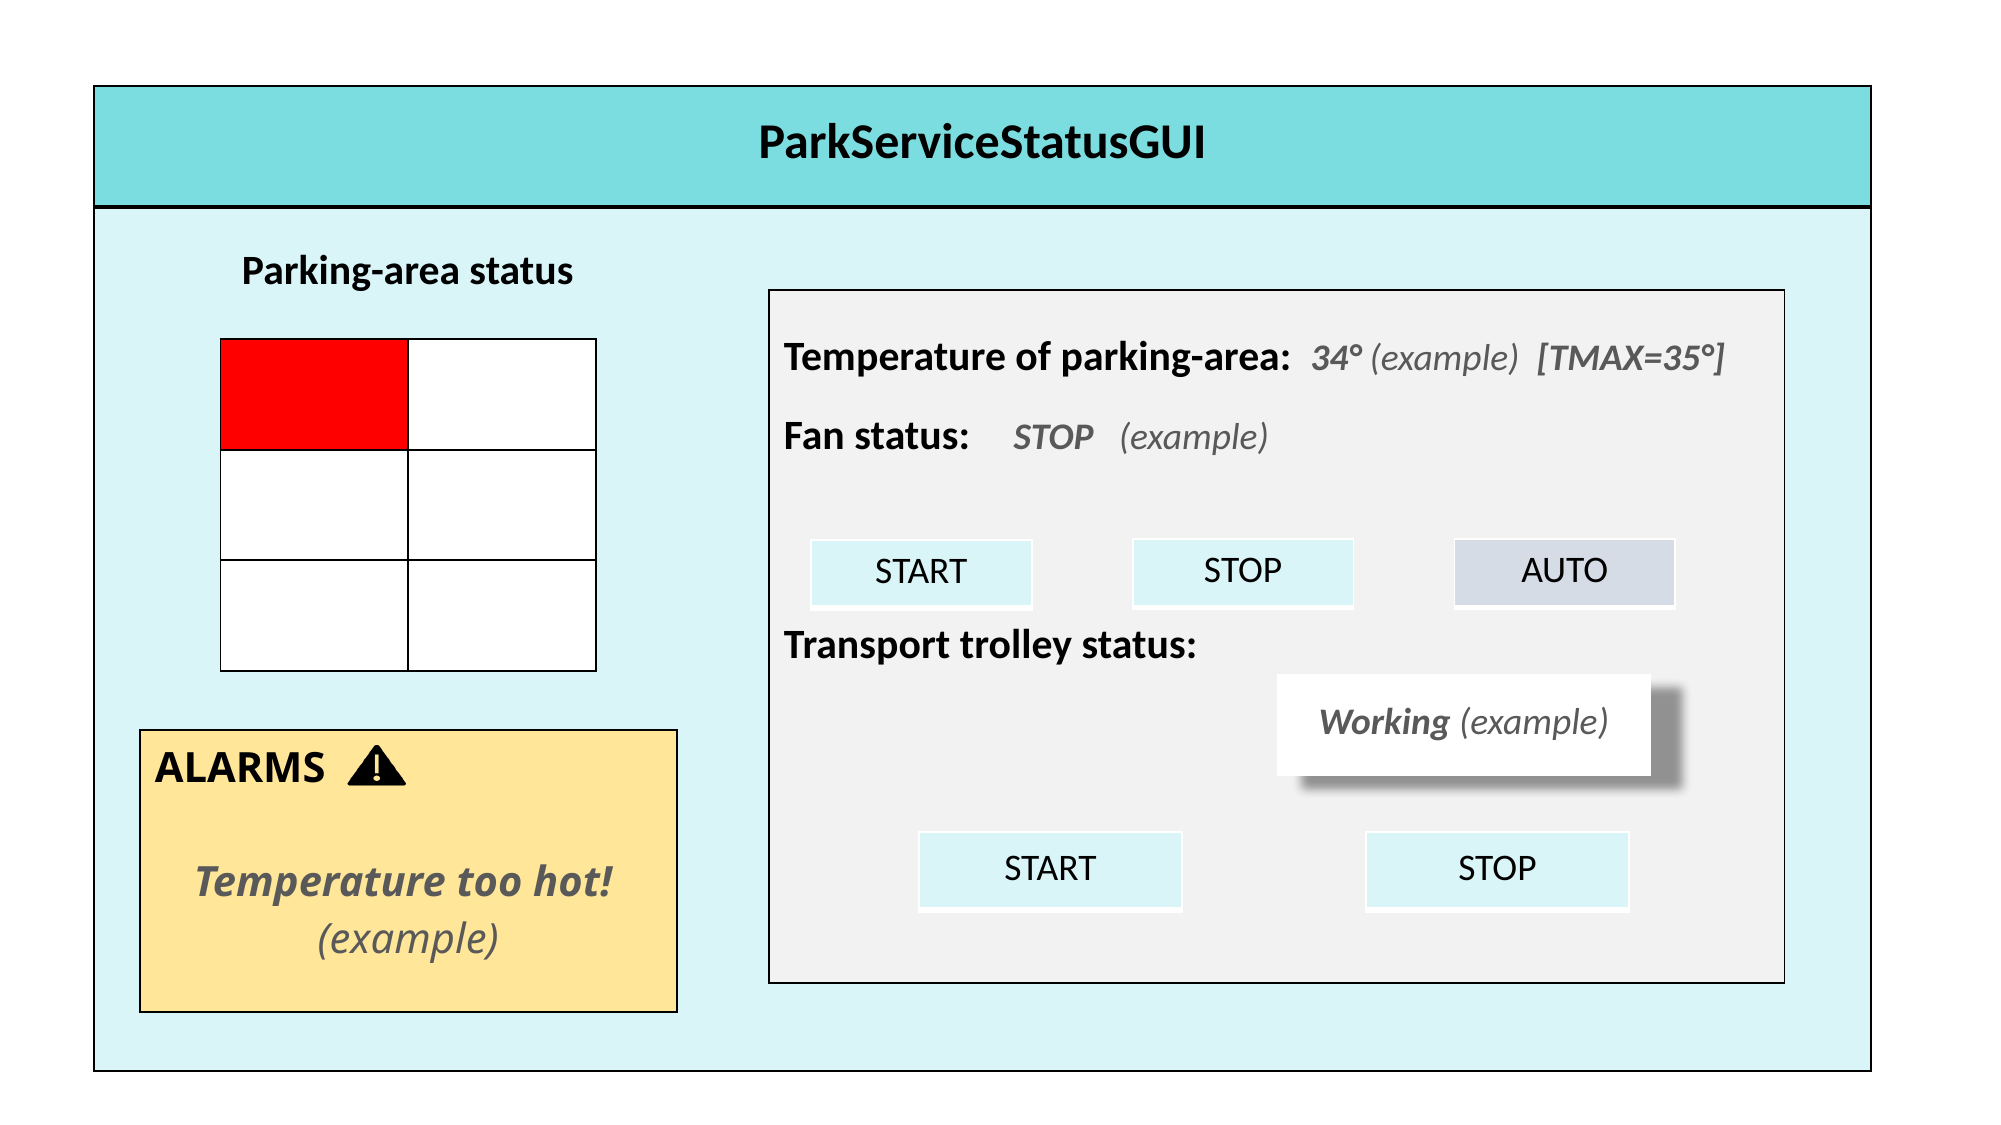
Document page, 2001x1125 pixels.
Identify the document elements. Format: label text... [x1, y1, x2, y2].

table_header Working (example) [1277, 674, 1651, 776]
table_cell [221, 451, 407, 559]
table_header STOP [1367, 833, 1628, 907]
table_cell [409, 561, 595, 670]
table_header STOP [1134, 540, 1353, 605]
table_header AUTO [1455, 540, 1674, 605]
table_header Parking-area status [95, 209, 1870, 1070]
table_header [409, 340, 595, 449]
picture [344, 739, 409, 791]
table_cell [221, 561, 407, 670]
table_header ParkServiceStatusGUI [95, 87, 1870, 205]
table_header START [920, 833, 1181, 907]
table_header START [812, 541, 1031, 605]
table_header Temperature of parking-area: 34° (example) [TMAX=35°] Fan status: STOP (example) Transport trolley status: [770, 291, 1784, 982]
table_cell [409, 451, 595, 559]
table_header ALARMS Temperature too hot! (example) [141, 731, 676, 1011]
table_header [221, 340, 407, 449]
